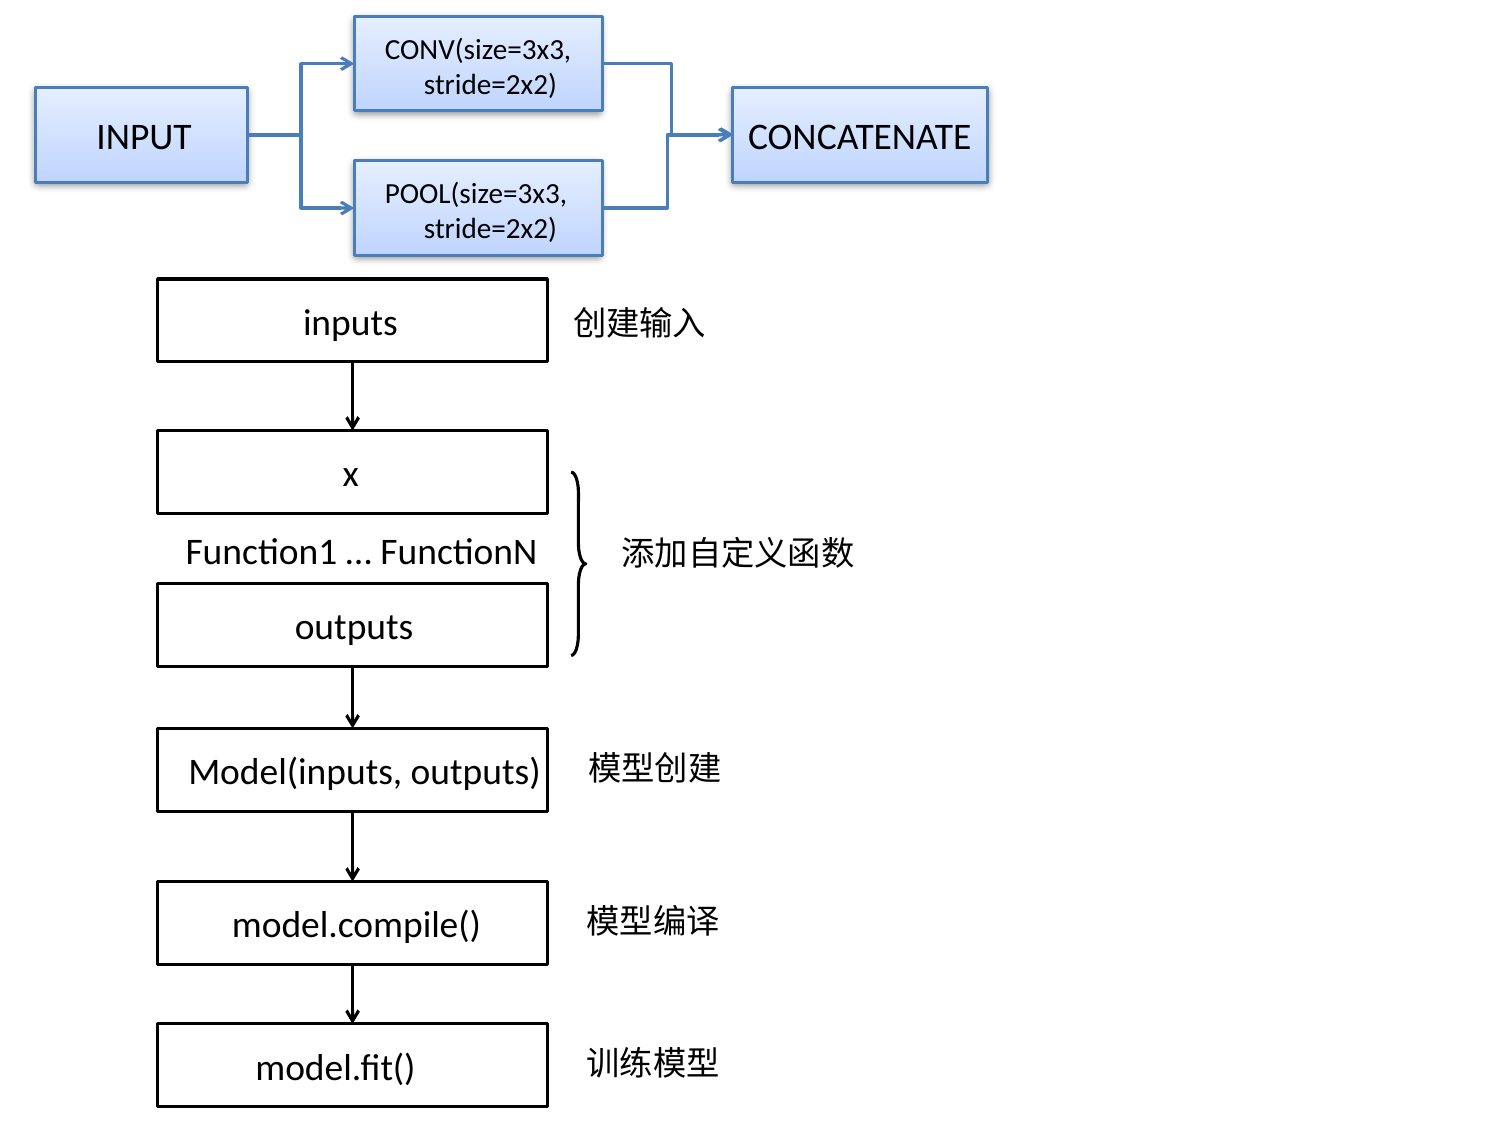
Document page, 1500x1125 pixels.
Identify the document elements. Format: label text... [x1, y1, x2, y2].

text_box x [327, 441, 374, 502]
text_box POOL(size=3x3, stride=2x2) [370, 167, 583, 252]
text_box [156, 726, 550, 813]
text_box 模型编译 [572, 892, 735, 948]
text_box [35, 87, 242, 183]
text_box [353, 16, 603, 112]
text_box Model(inputs, outputs) [173, 739, 557, 800]
text_box Function1 … FunctionN [170, 519, 553, 580]
text_box [570, 471, 587, 657]
text_box [156, 879, 550, 967]
text_box inputs [288, 290, 414, 350]
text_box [247, 63, 355, 134]
text_box [738, 87, 989, 183]
text_box model.fit() [240, 1035, 431, 1095]
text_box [602, 134, 733, 209]
text_box [353, 160, 603, 256]
text_box 模型创建 [573, 739, 737, 795]
text_box [156, 1022, 550, 1109]
text_box INPUT [81, 104, 207, 165]
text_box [602, 63, 733, 134]
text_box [247, 134, 355, 209]
text_box CONV(size=3x3, stride=2x2) [370, 22, 587, 108]
text_box model.compile() [217, 892, 497, 953]
text_box [156, 277, 550, 364]
text_box [156, 428, 550, 516]
text_box CONCATENATE [738, 104, 987, 165]
text_box 创建输入 [558, 295, 722, 350]
text_box [156, 582, 550, 669]
text_box 训练模型 [572, 1035, 735, 1090]
text_box 添加自定义函数 [606, 524, 870, 580]
text_box outputs [280, 594, 429, 655]
